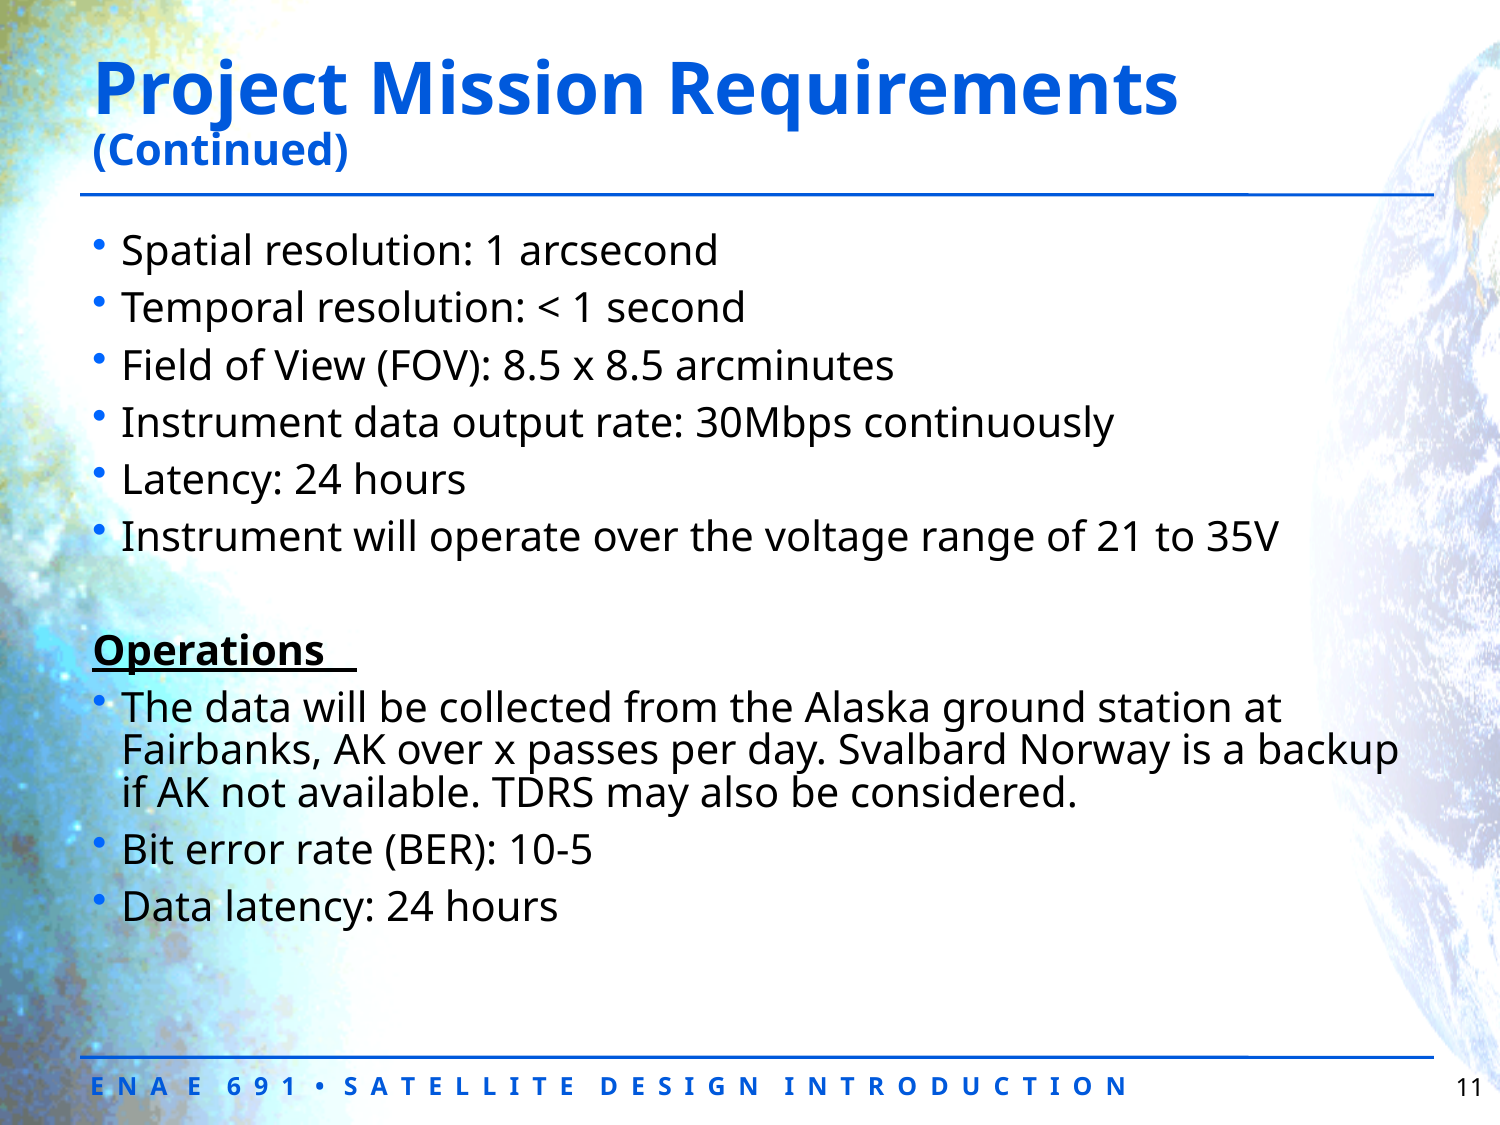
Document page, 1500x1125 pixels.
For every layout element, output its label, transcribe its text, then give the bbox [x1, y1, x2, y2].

picture [1306, 0, 1500, 1125]
list Spatial resolution: 1 arcsecond Temporal resolution: < 1 second Field of View (FOV): 8.5 x 8.5 arcminutes Instrument data output rate: 30Mbps continuously Latency: 24 hours Instrument will operate over the voltage range of 21 to 35V Operations The data will be collected from the Alaska ground station at Fairbanks, AK over x passes per day. Svalbard Norway is a backup if AK not available. TDRS may also be considered. Bit error rate (BER): 10-5 Data latency: 24 hours [77, 224, 1437, 1059]
title Project Mission Requirements (Continued) [77, 36, 1438, 194]
